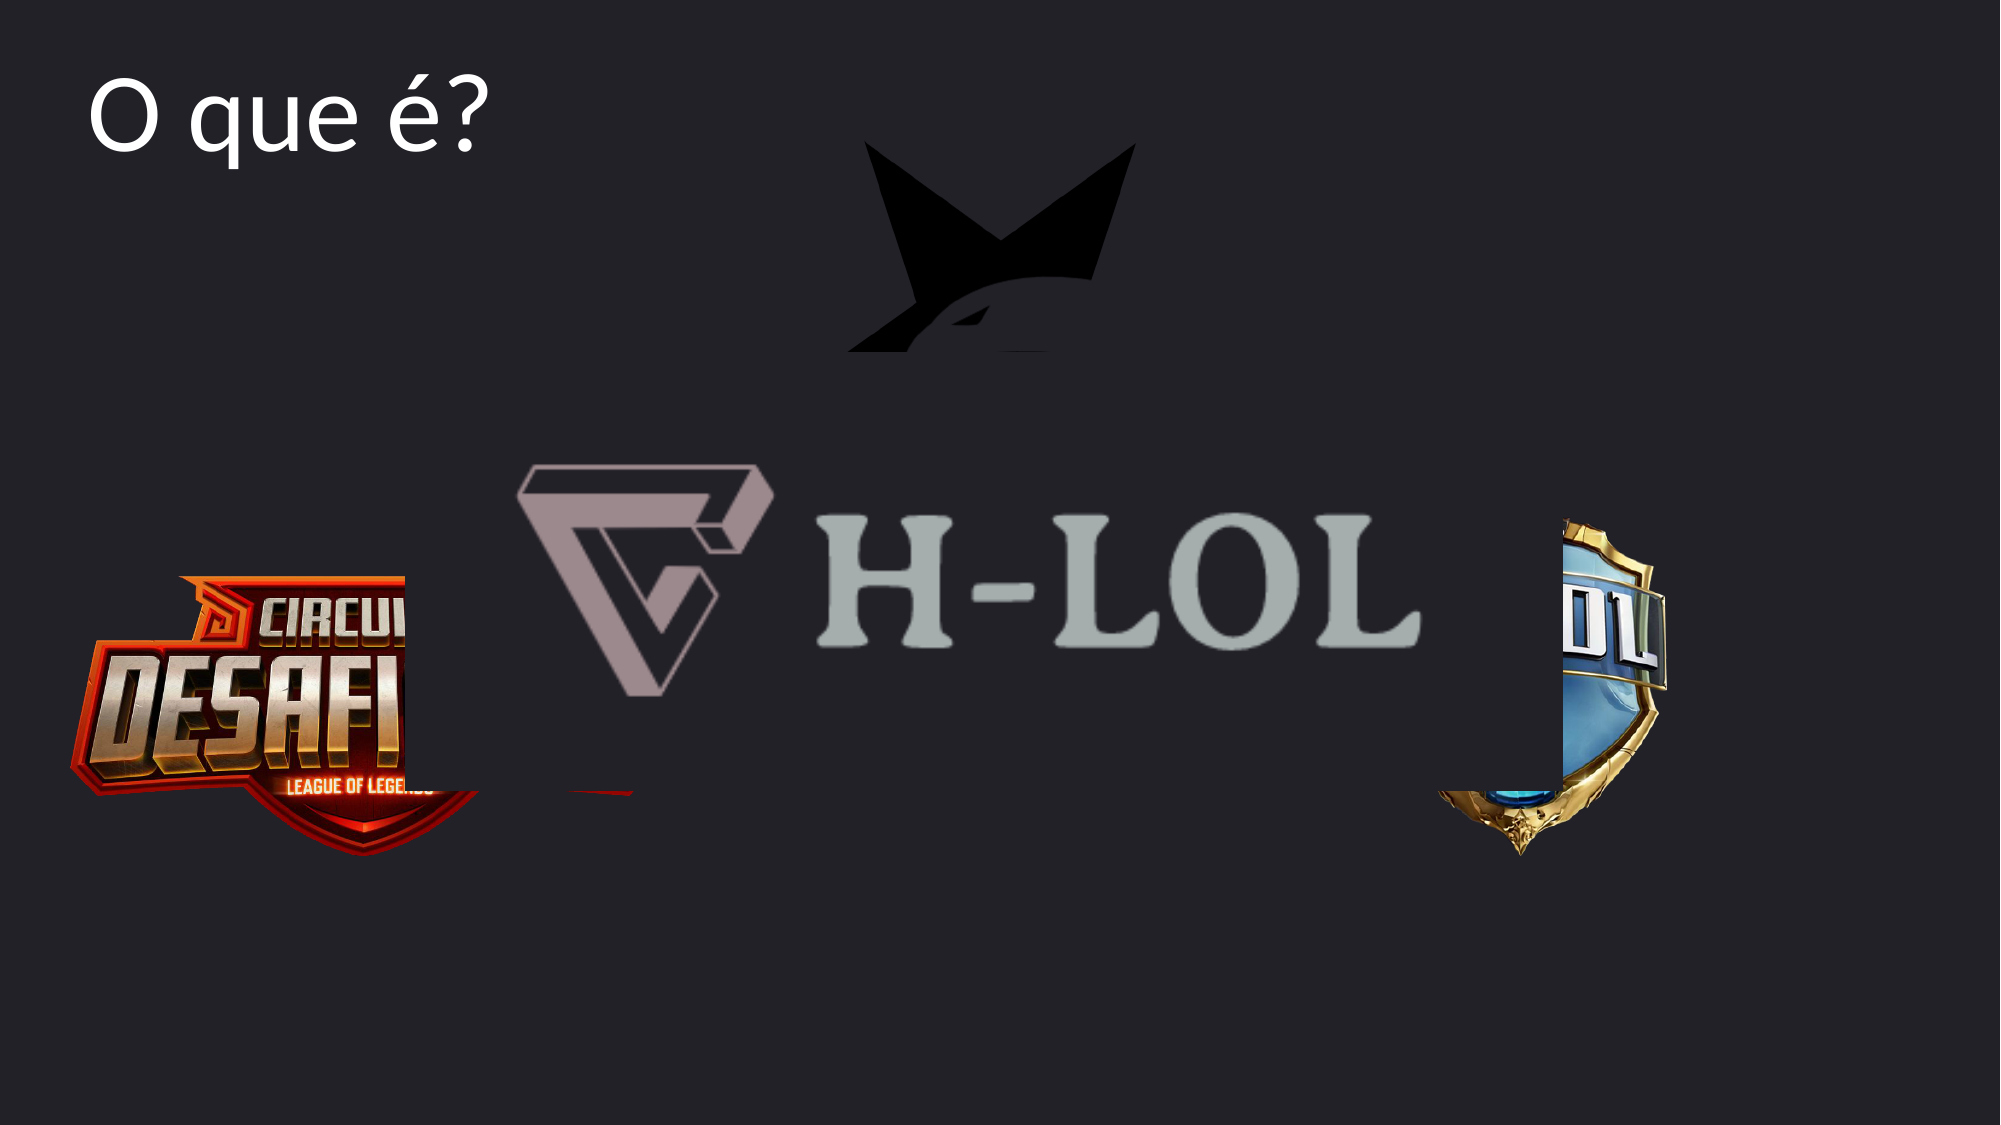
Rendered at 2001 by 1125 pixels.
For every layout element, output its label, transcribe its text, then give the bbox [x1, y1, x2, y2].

picture [70, 128, 1695, 856]
text_box O que é? [72, 31, 511, 182]
